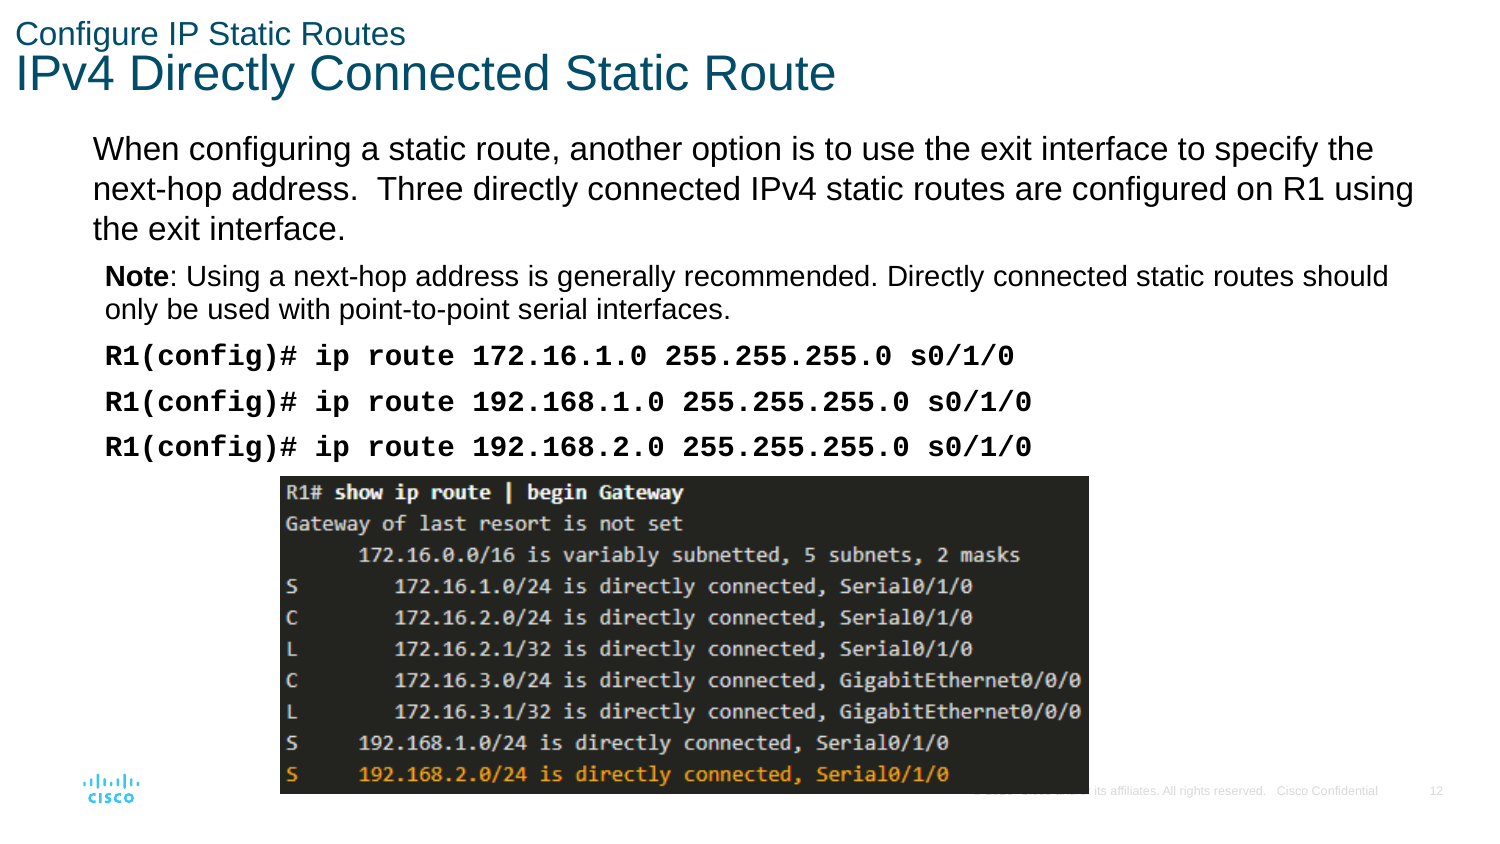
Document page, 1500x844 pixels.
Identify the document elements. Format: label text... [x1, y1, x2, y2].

title Configure IP Static Routes IPv4 Directly Connected Static Route [0, 0, 1369, 121]
list When configuring a static route, another option is to use the exit interface to specify the next-hop address. Three directly connected IPv4 static routes are configured on R1 using the exit interface. Note: Using a next-hop address is generally recommended. Directly connected static routes should only be used with point-to-point serial interfaces. R1(config)# ip route 172.16.1.0 255.255.255.0 s0/1/0 R1(config)# ip route 192.168.1.0 255.255.255.0 s0/1/0 R1(config)# ip route 192.168.2.0 255.255.255.0 s0/1/0 [77, 120, 1437, 477]
picture [280, 475, 1089, 794]
